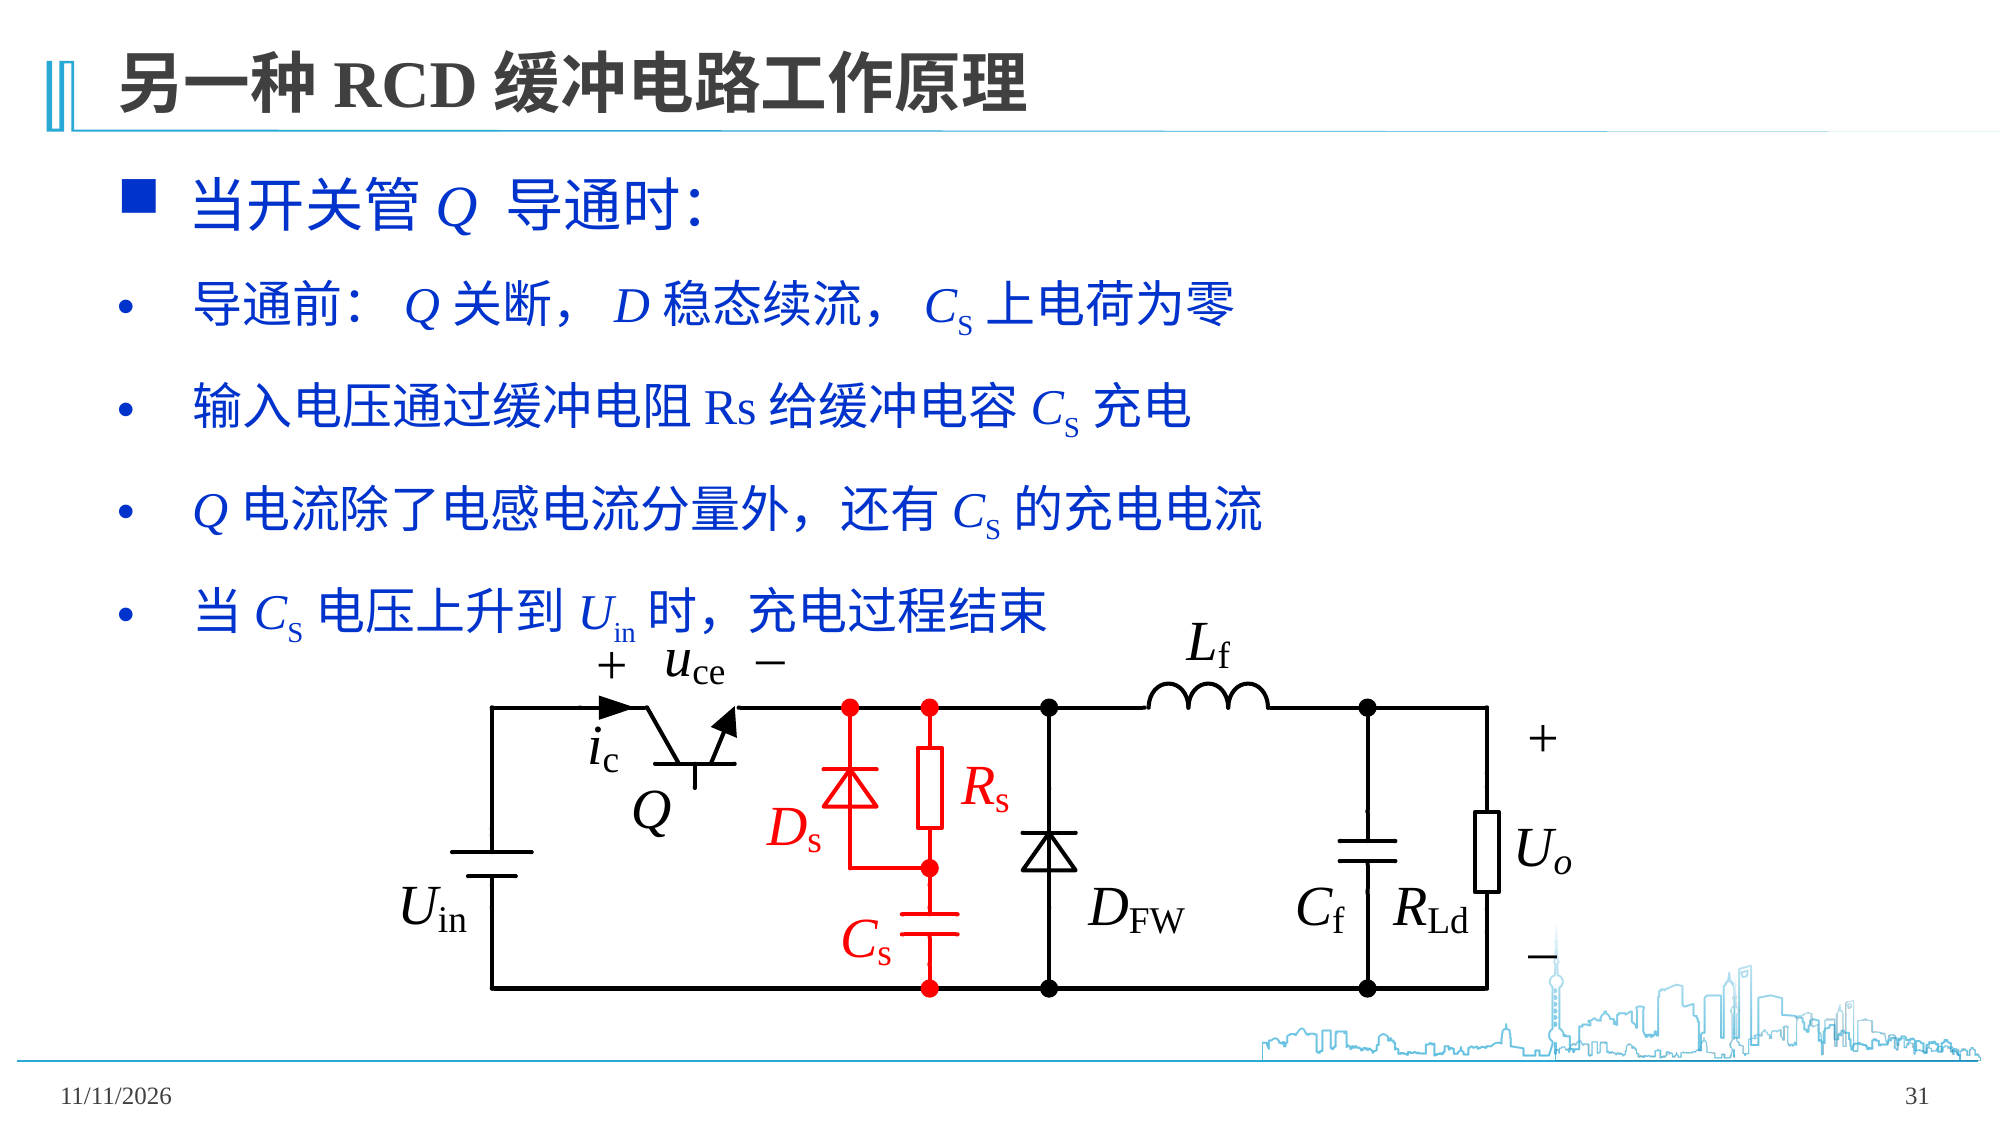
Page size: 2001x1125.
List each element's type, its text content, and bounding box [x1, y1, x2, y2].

text_box 当开关管Q 导通时： 导通前：Q关断，D稳态续流，CS上电荷为零 输入电压通过缓冲电阻Rs给缓冲电容CS充电 Q电流除了电感电流分量外，还有CS的充电电流 当CS电压上升到Uin时，充电过程结束 [102, 160, 1912, 656]
text_box 另一种RCD缓冲电路工作原理 [102, 42, 1090, 136]
picture [362, 606, 1981, 1061]
